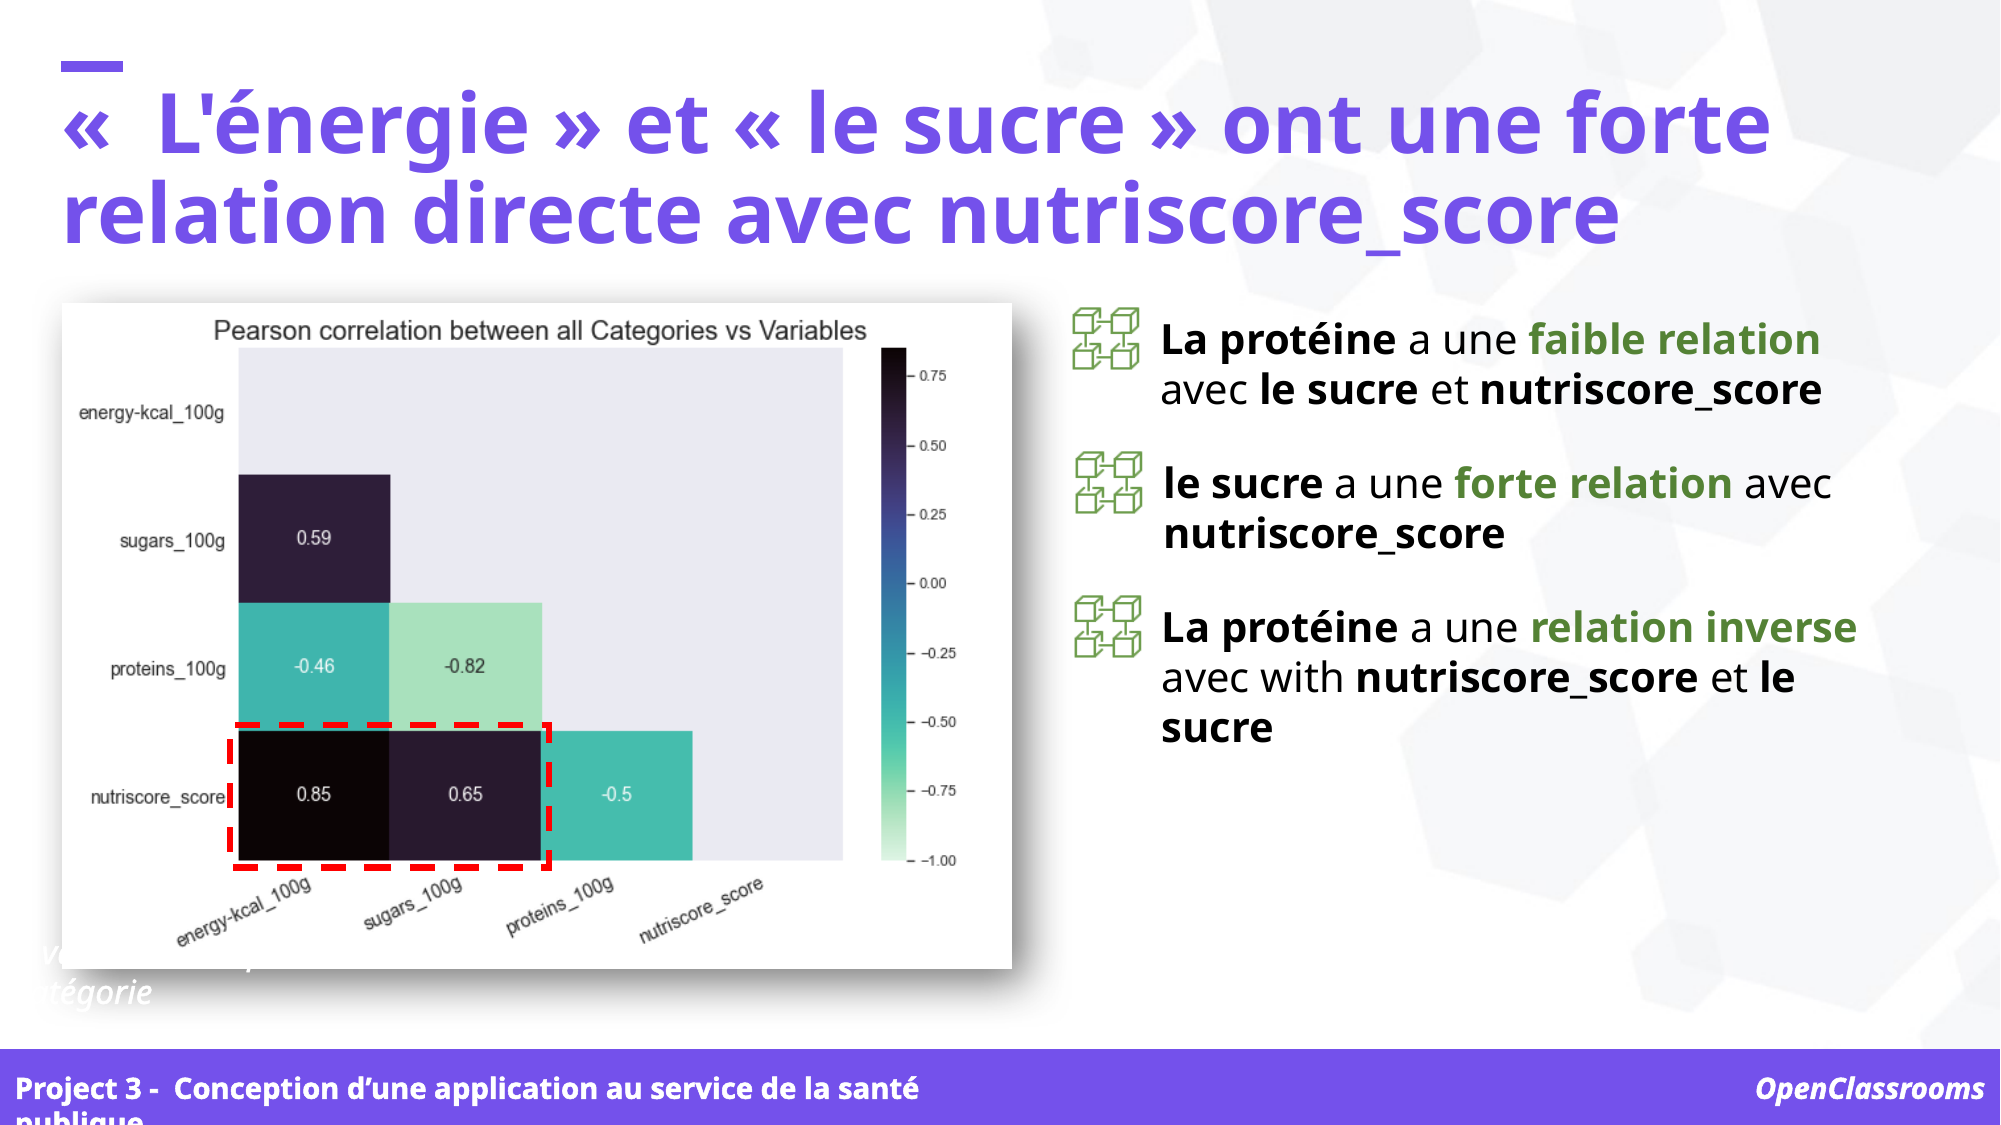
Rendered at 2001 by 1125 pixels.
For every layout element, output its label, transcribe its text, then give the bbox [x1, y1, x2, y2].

text_box La protéine a une relation inverse avec with nutriscore_score et le sucre [1146, 593, 1916, 759]
text_box La protéine a une faible relation avec le sucre et nutriscore_score [1145, 305, 1864, 421]
text_box 7 variables indépendantes et 1 catégorie [0, 923, 604, 1018]
picture [0, 0, 2001, 1125]
text_box Project 3 - Conception d’une application au service de la santé publique [0, 1062, 1000, 1125]
text_box « L'énergie » et « le sucre » ont une forte relation directe avec nutriscore_score [45, 70, 1983, 273]
text_box le sucre a une forte relation avec nutriscore_score [1148, 449, 1865, 565]
text_box OpenClassrooms [1729, 1062, 2000, 1112]
text_box [0, 1049, 2000, 1125]
text_box [61, 61, 123, 72]
